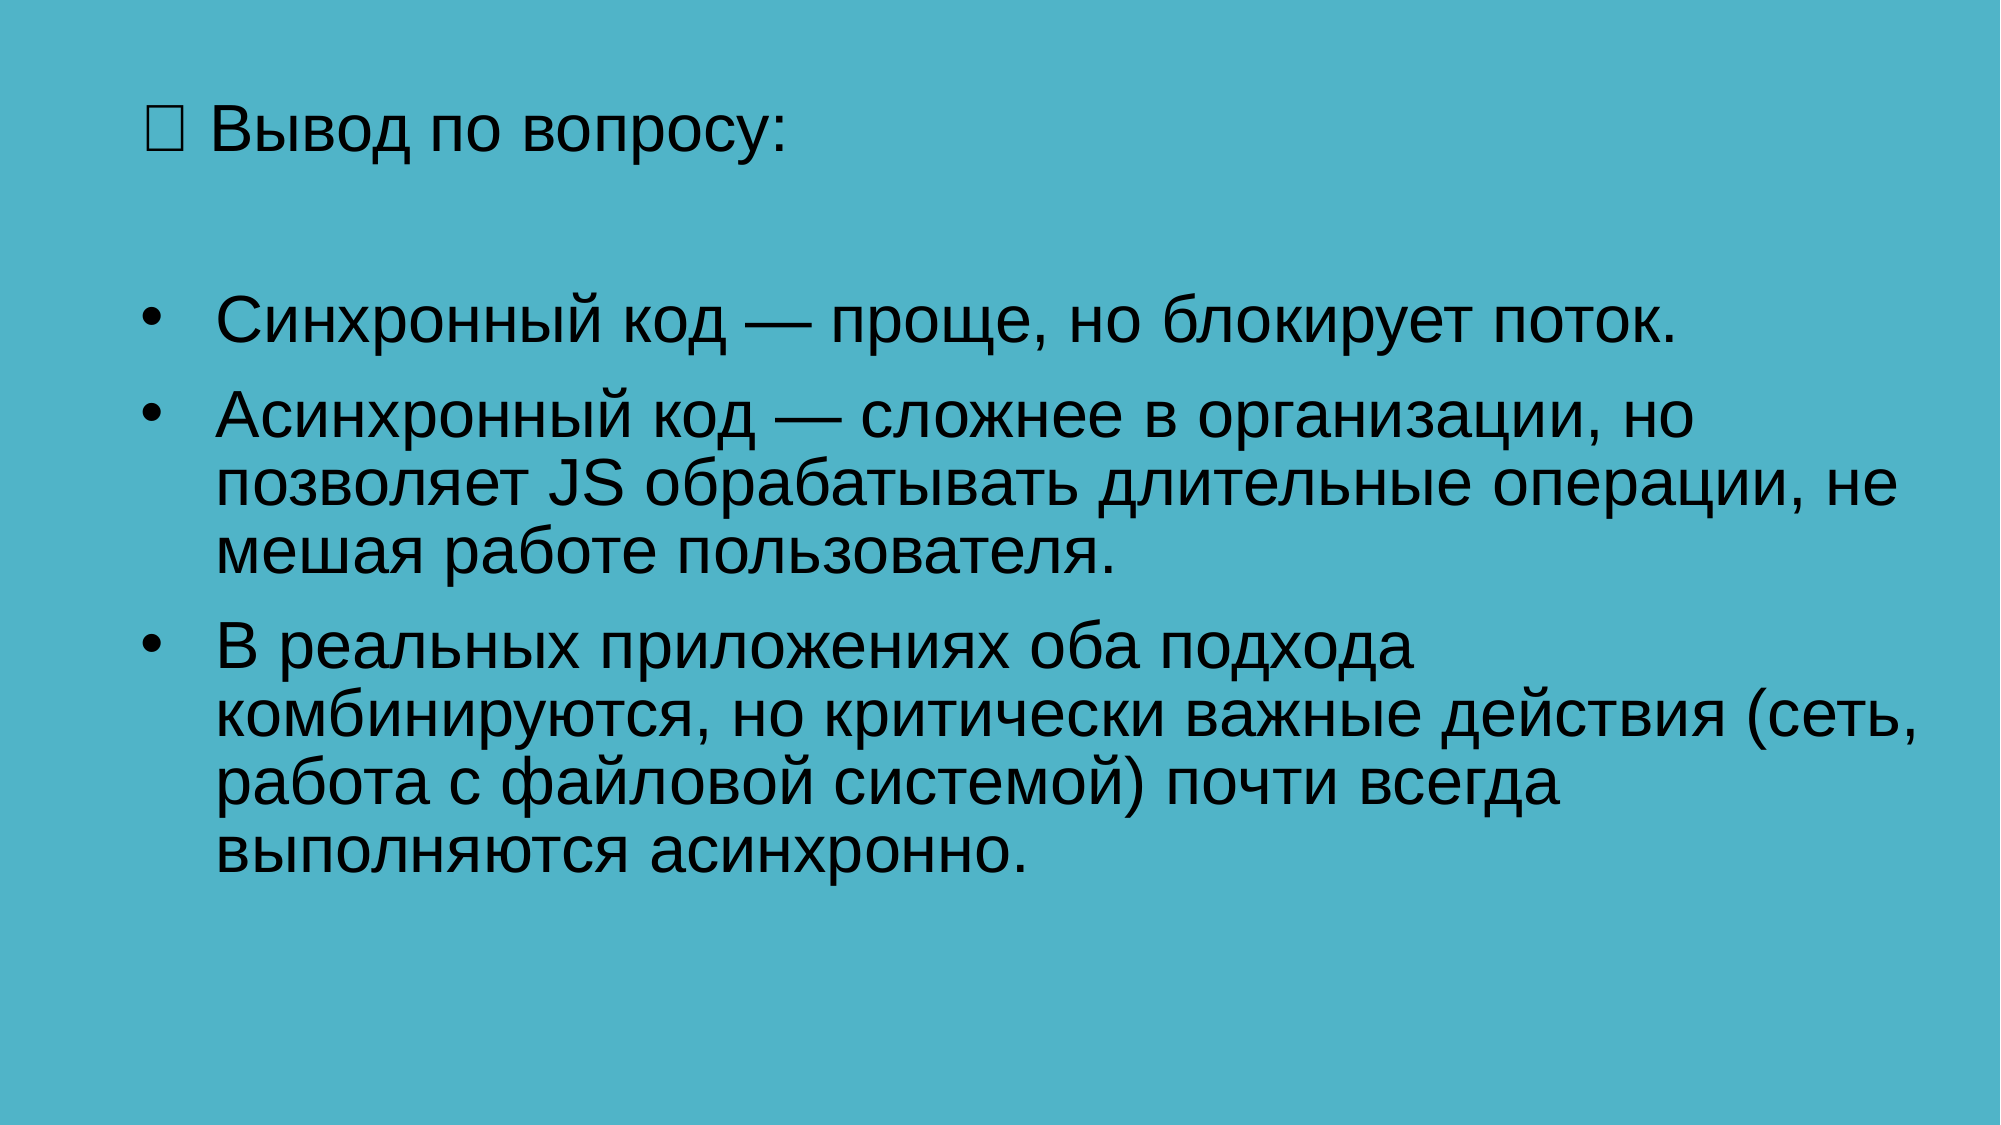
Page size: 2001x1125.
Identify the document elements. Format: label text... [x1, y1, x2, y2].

subtitle ✅ Вывод по вопросу: Синхронный код — проще, но блокирует поток. Асинхронный код — сложнее в организации, но позволяет JS обрабатывать длительные операции, не мешая работе пользователя. В реальных приложениях оба подхода комбинируются, но критически важные действия (сеть, работа с файловой системой) почти всегда выполняются асинхронно. [125, 90, 1939, 1062]
